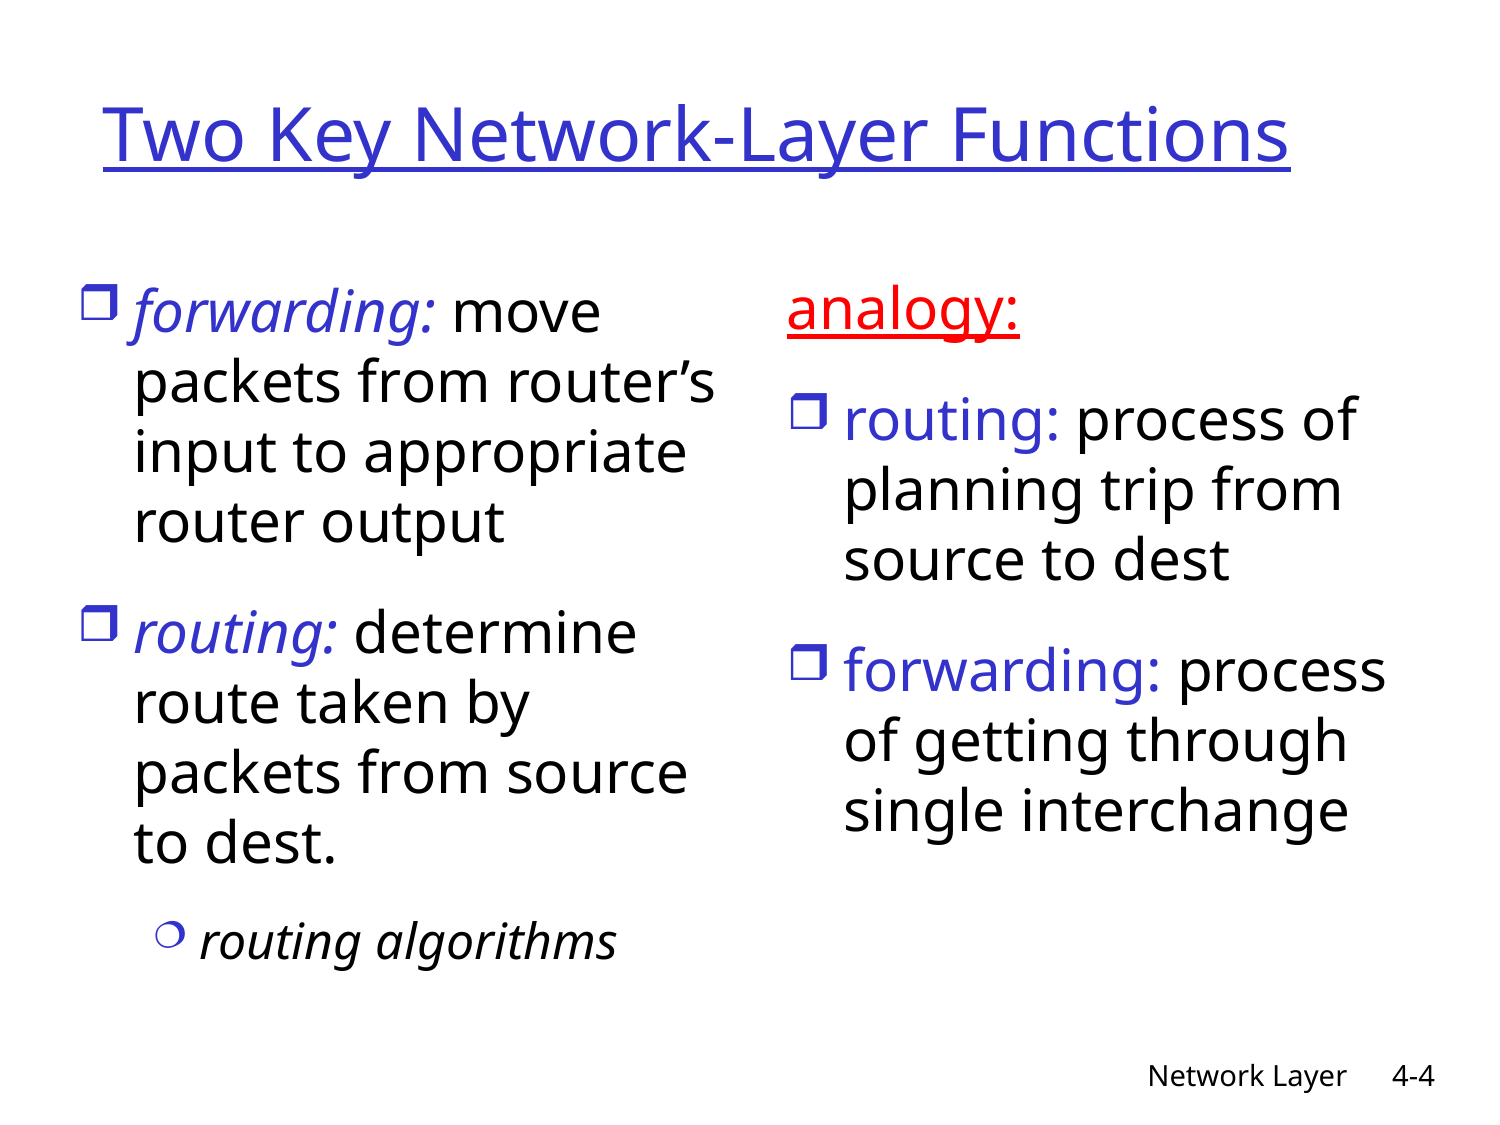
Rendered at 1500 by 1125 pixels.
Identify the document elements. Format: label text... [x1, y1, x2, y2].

footer Network Layer [887, 1049, 1338, 1125]
slide_number 4-4 [1338, 1049, 1451, 1125]
list forwarding: move packets from router’s input to appropriate router output routing: determine route taken by packets from source to dest. routing algorithms [61, 266, 751, 1030]
text_box analogy: routing: process of planning trip from source to dest forwarding: process of getting through single interchange [772, 264, 1460, 1027]
title Two Key Network-Layer Functions [87, 37, 1363, 226]
